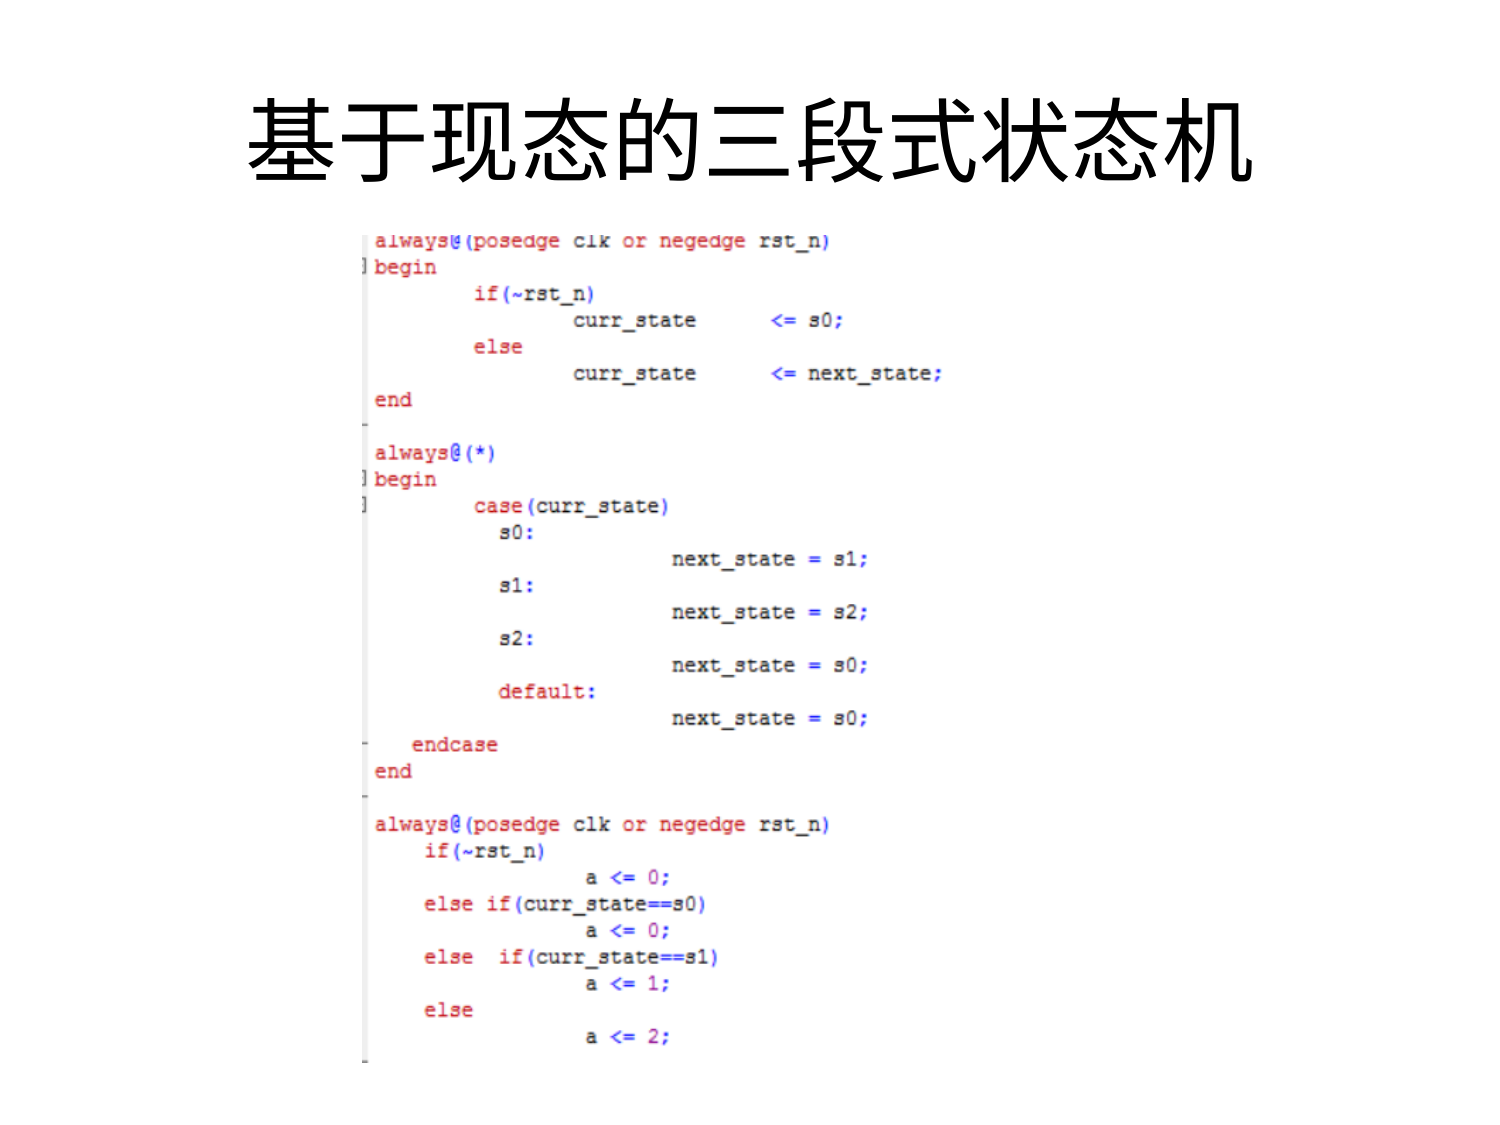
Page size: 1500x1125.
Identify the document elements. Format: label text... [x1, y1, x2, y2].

title 基于现态的三段式状态机 [75, 45, 1425, 233]
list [362, 235, 1167, 1063]
